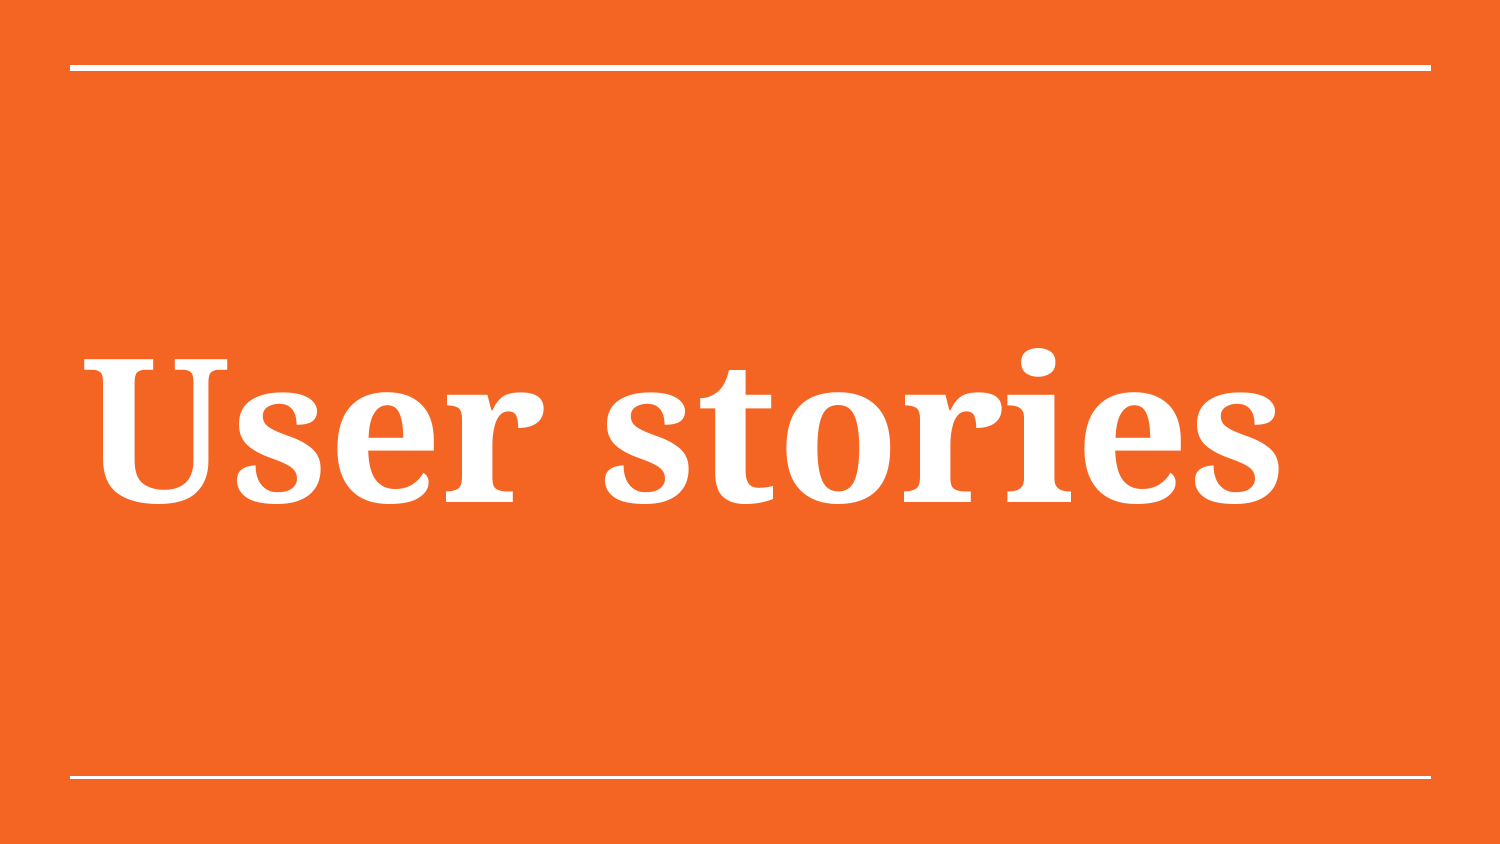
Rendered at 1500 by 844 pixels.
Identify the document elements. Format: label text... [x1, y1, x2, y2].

title User stories [66, 296, 1428, 550]
